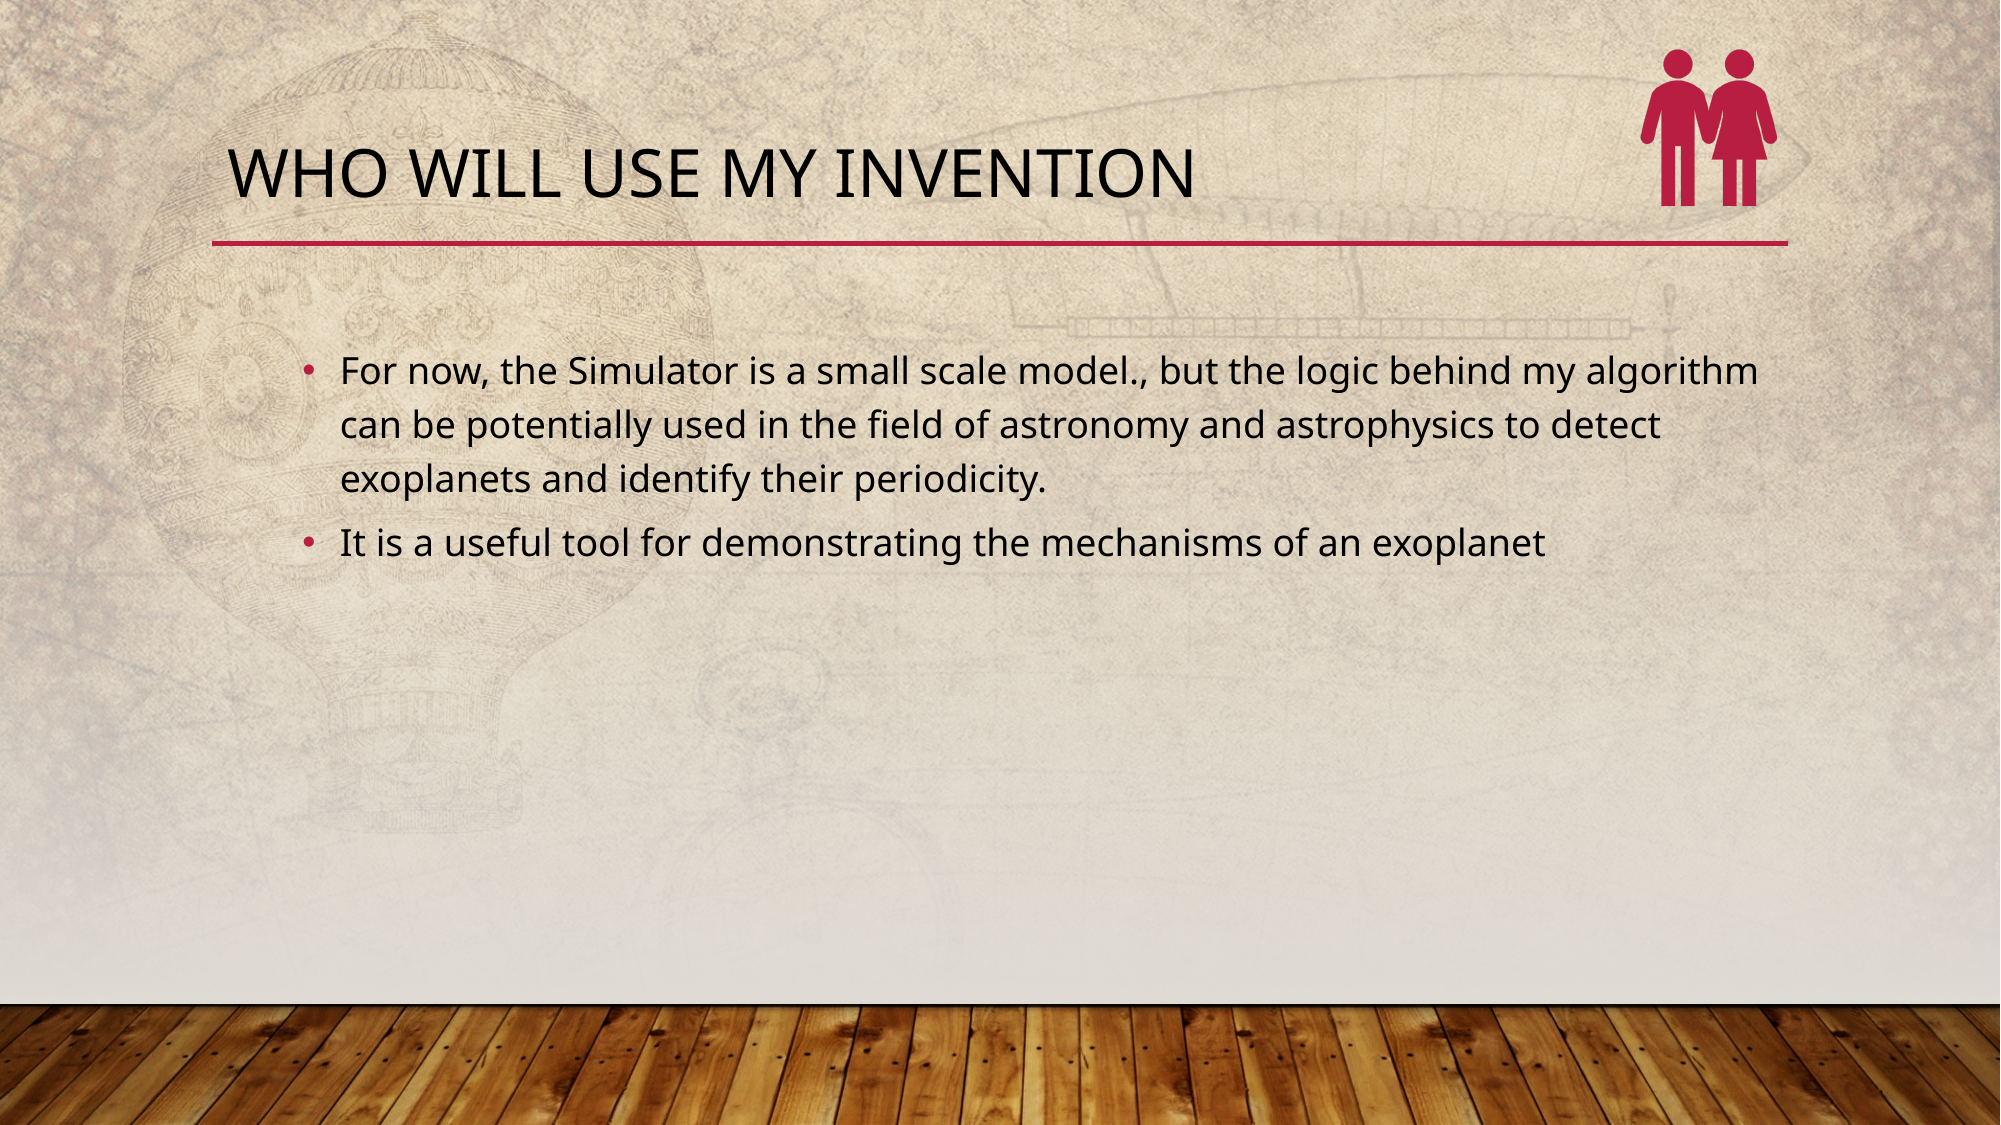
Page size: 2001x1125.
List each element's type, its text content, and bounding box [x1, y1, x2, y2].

picture [1616, 35, 1801, 220]
list For now, the Simulator is a small scale model., but the logic behind my algorithm can be potentially used in the field of astronomy and astrophysics to detect exoplanets and identify their periodicity. It is a useful tool for demonstrating the mechanisms of an exoplanet [212, 330, 1788, 897]
title Who will use my invention [212, 131, 1788, 305]
picture [0, 1004, 2000, 1125]
